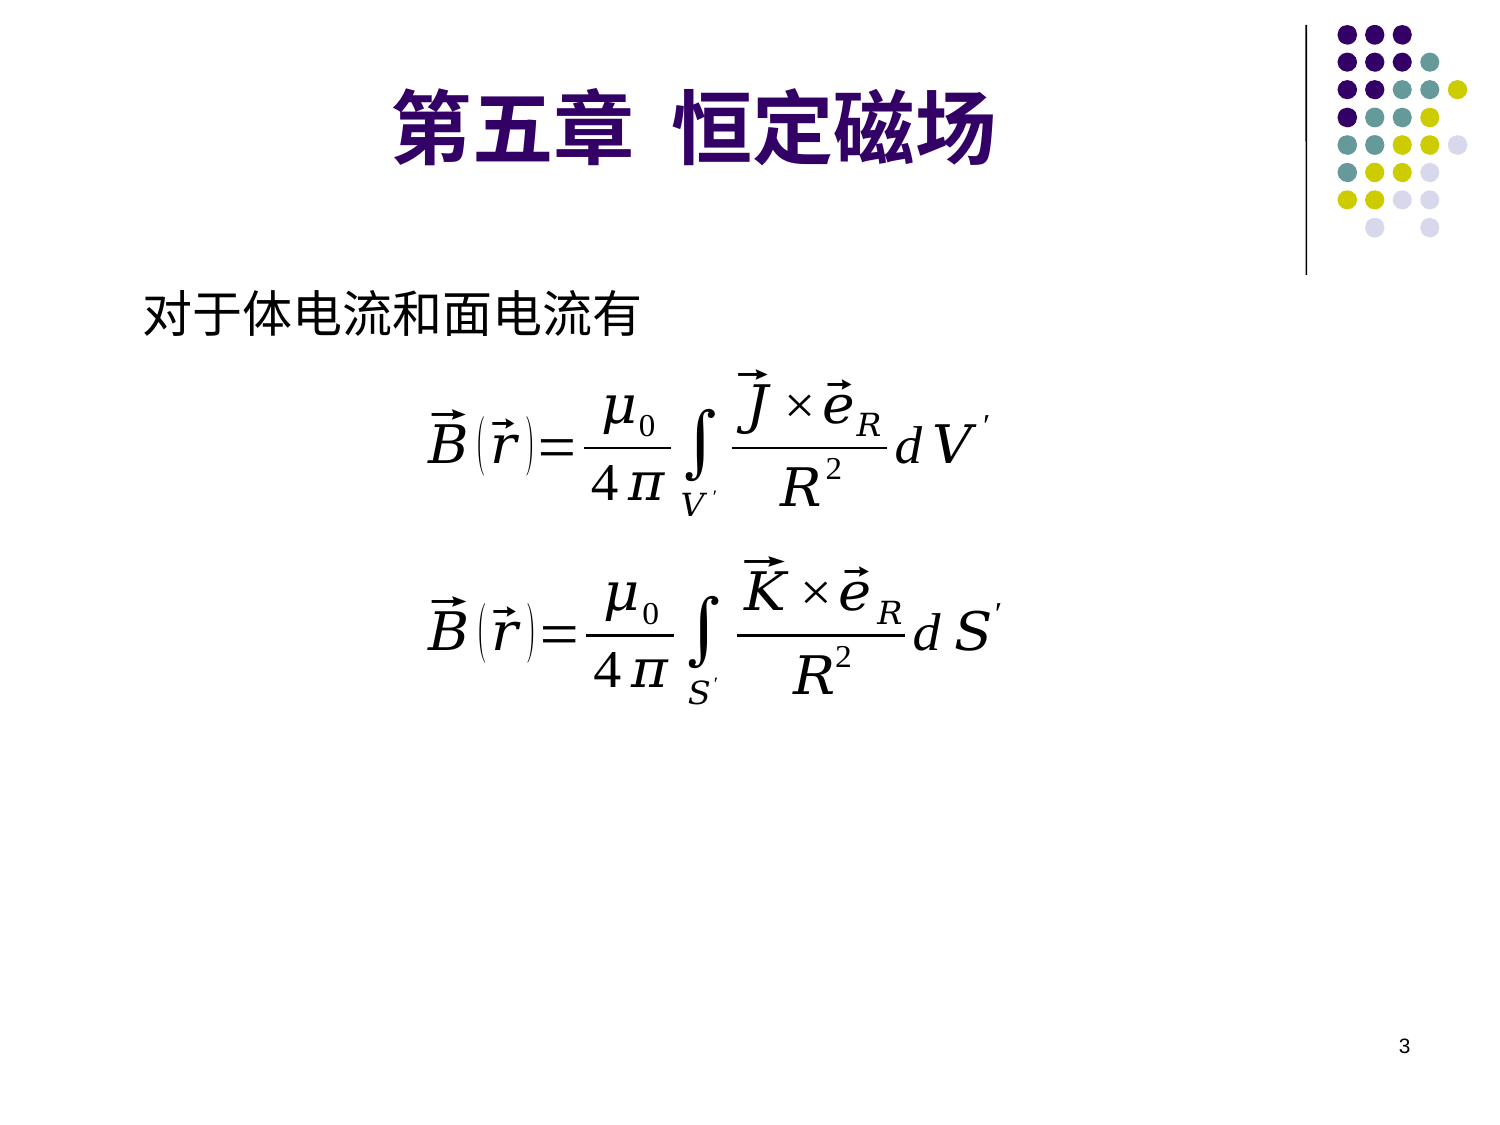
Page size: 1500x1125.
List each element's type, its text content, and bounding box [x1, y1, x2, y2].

title 第五章 恒定磁场 [75, 20, 1313, 233]
text_box 对于体电流和面电流有 [127, 274, 658, 350]
text_box 3 [1074, 1024, 1425, 1100]
